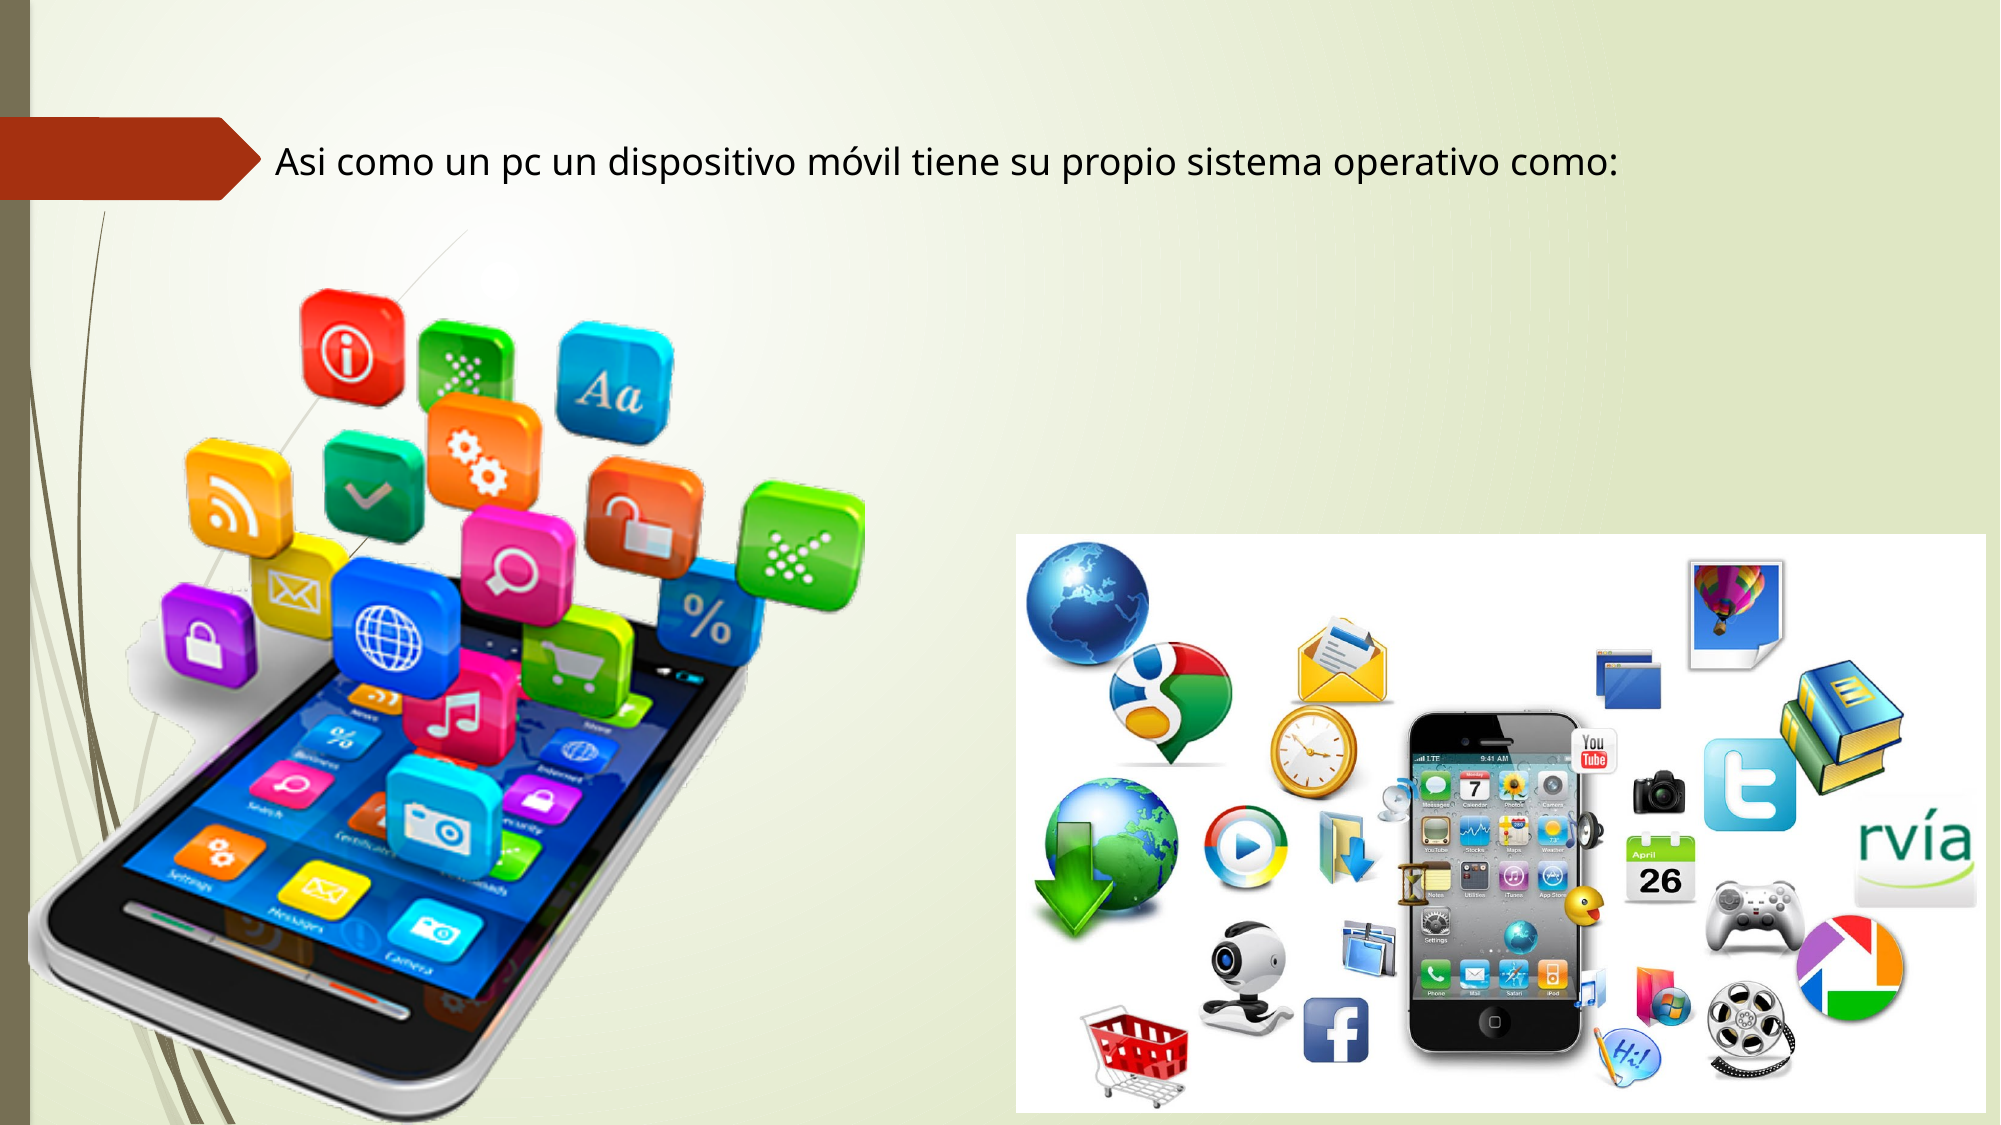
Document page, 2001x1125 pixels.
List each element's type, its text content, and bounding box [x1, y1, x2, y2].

text_box Asi como un pc un dispositivo móvil tiene su propio sistema operativo como: [260, 130, 1835, 190]
picture [28, 288, 865, 1125]
picture [1015, 533, 1986, 1113]
